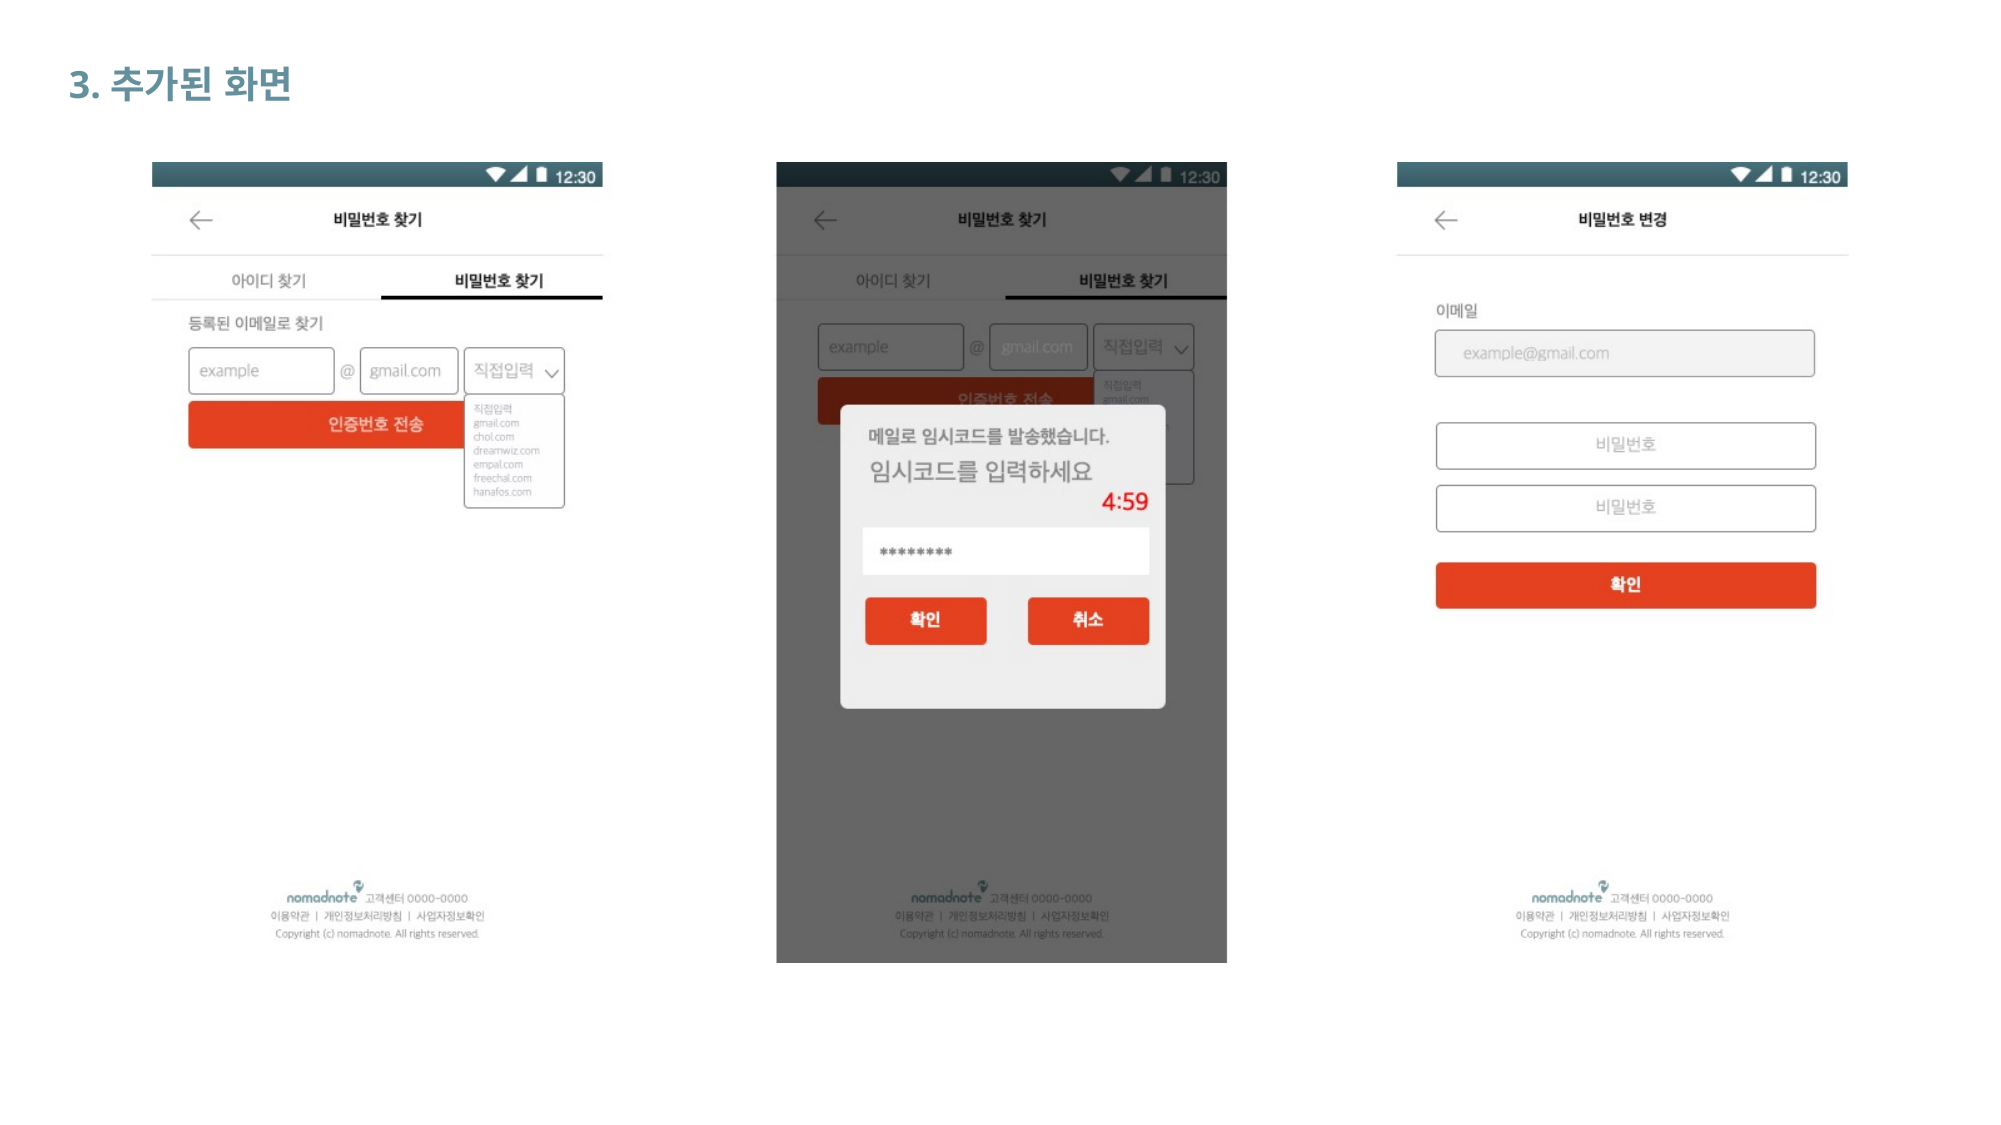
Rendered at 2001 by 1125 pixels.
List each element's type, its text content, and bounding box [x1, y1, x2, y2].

picture [151, 162, 1849, 963]
text_box 3.추가된 화면 [54, 31, 308, 114]
